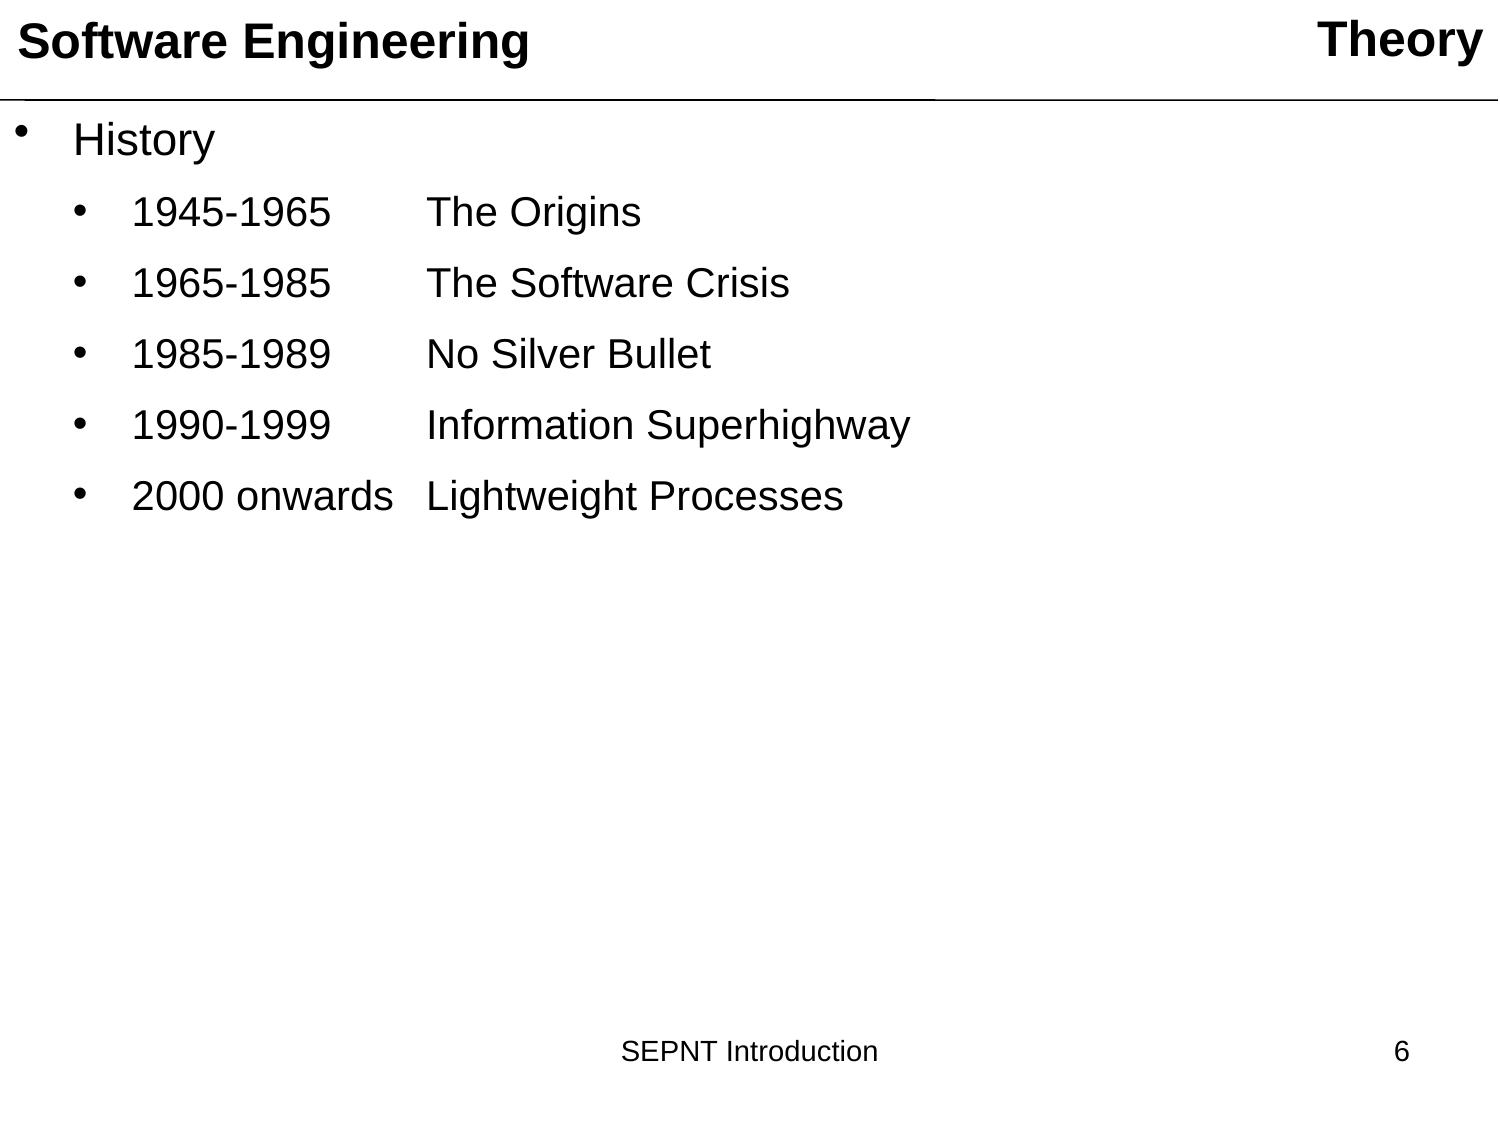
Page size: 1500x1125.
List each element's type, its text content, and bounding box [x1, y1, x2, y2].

slide_number 6 [1074, 1024, 1426, 1103]
footer SEPNT Introduction [512, 1024, 988, 1103]
text_box Software Engineering [2, 0, 547, 76]
text_box History 1945-1965 The Origins 1965-1985 The Software Crisis 1985-1989 No Silver Bullet 1990-1999 Information Superhighway 2000 onwards Lightweight Processes [0, 101, 1498, 749]
text_box Theory [1302, 0, 1499, 75]
